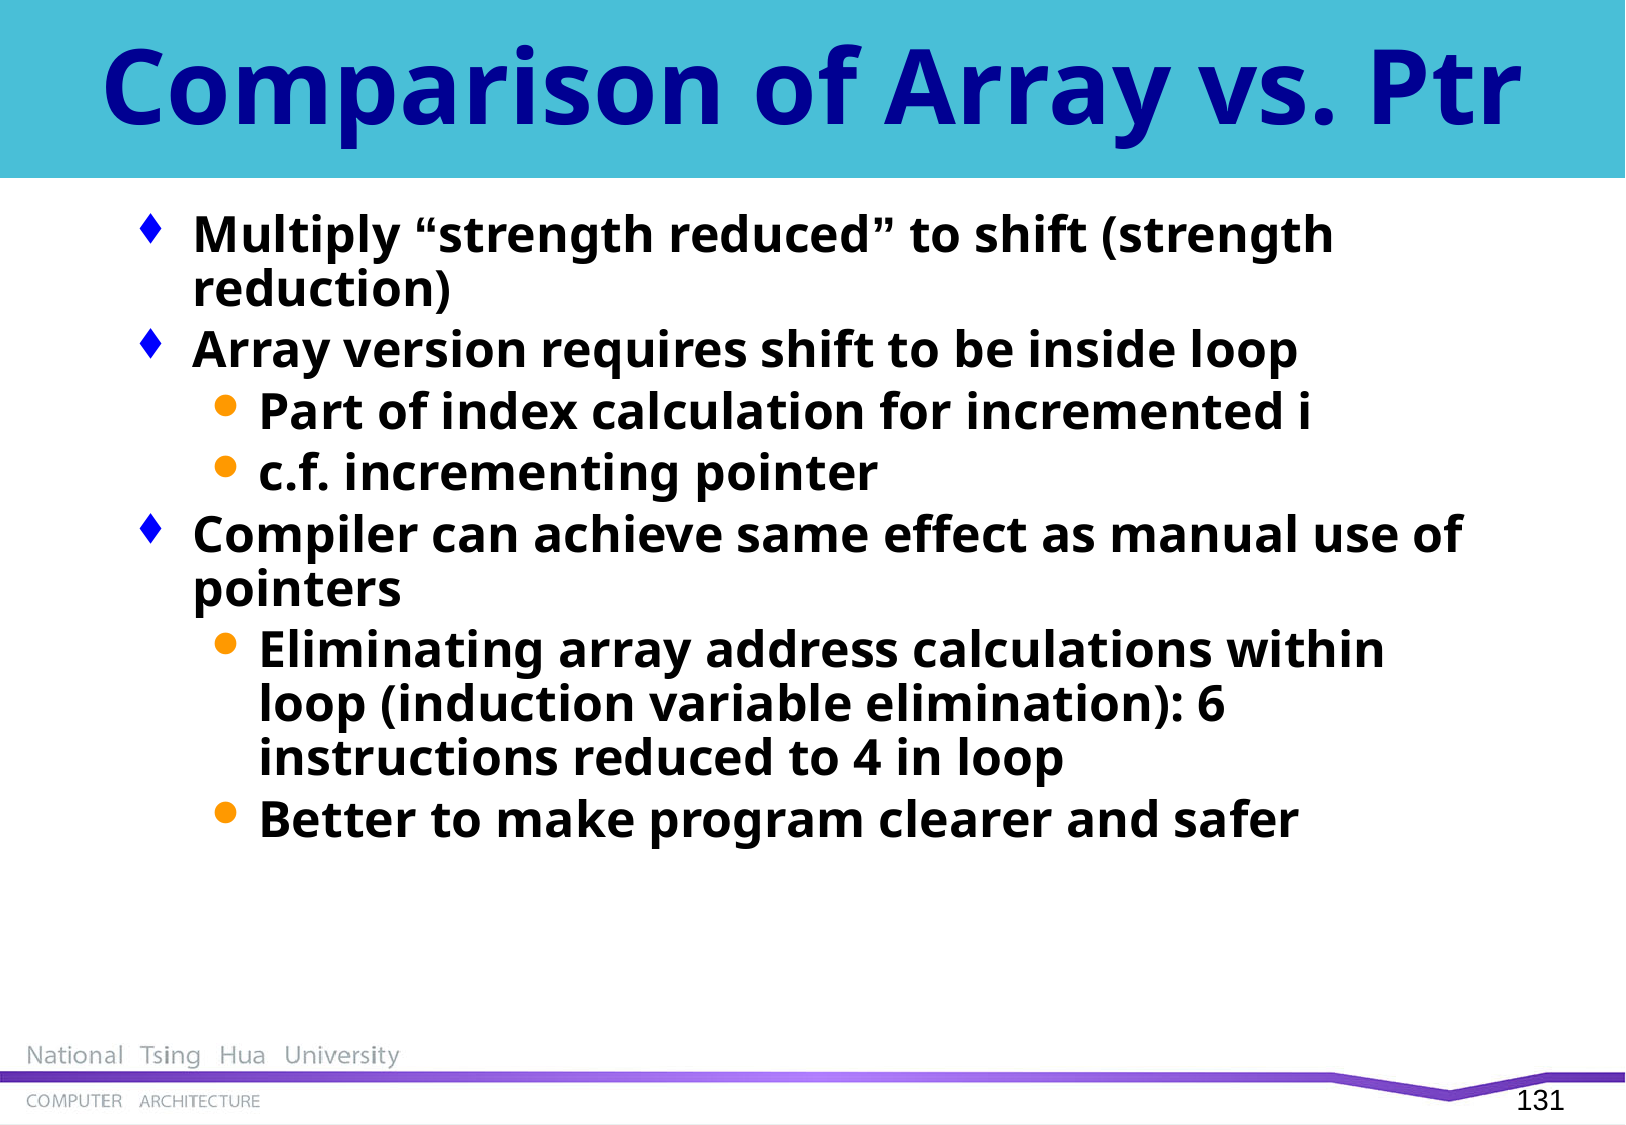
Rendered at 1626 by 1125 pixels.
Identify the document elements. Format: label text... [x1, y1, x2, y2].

list Multiply “strength reduced” to shift (strength reduction) Array version requires shift to be inside loop Part of index calculation for incremented i c.f. incrementing pointer Compiler can achieve same effect as manual use of pointers Eliminating array address calculations within loop (induction variable elimination): 6 instructions reduced to 4 in loop Better to make program clearer and safer [121, 202, 1504, 1036]
title Comparison of Array vs. Ptr [0, 19, 1625, 167]
slide_number 130 [1241, 1060, 1581, 1125]
picture [0, 0, 1626, 1125]
